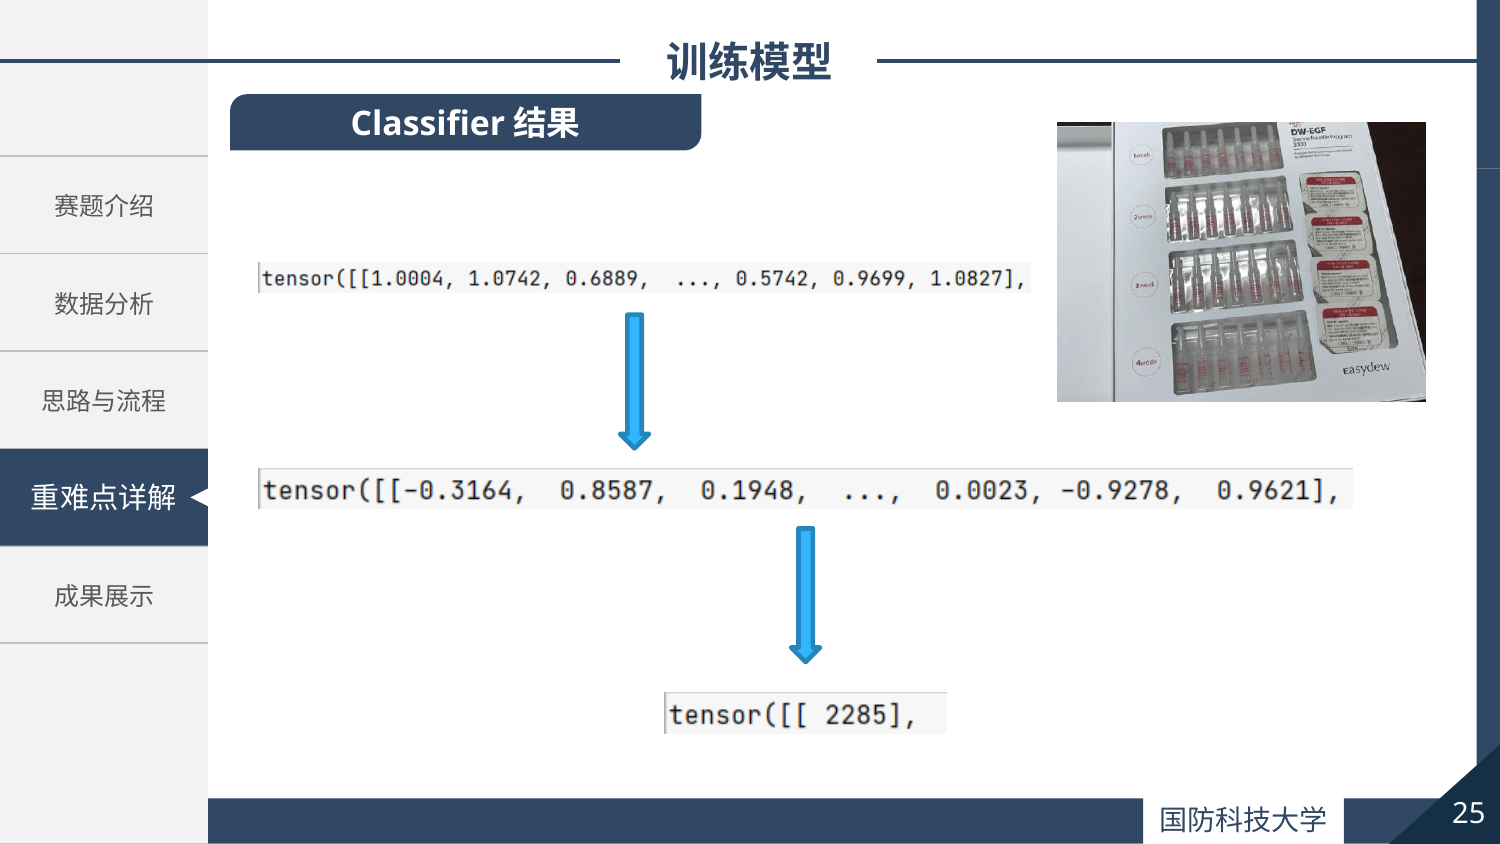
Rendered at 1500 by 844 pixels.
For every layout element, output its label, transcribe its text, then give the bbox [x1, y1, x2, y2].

text_box [617, 312, 652, 451]
picture [258, 467, 1353, 510]
text_box 训练模型 [620, 27, 880, 93]
picture [1056, 121, 1426, 403]
text_box Classifier结果 [227, 91, 704, 153]
picture [663, 691, 948, 734]
text_box [789, 526, 823, 665]
picture [258, 261, 1032, 293]
